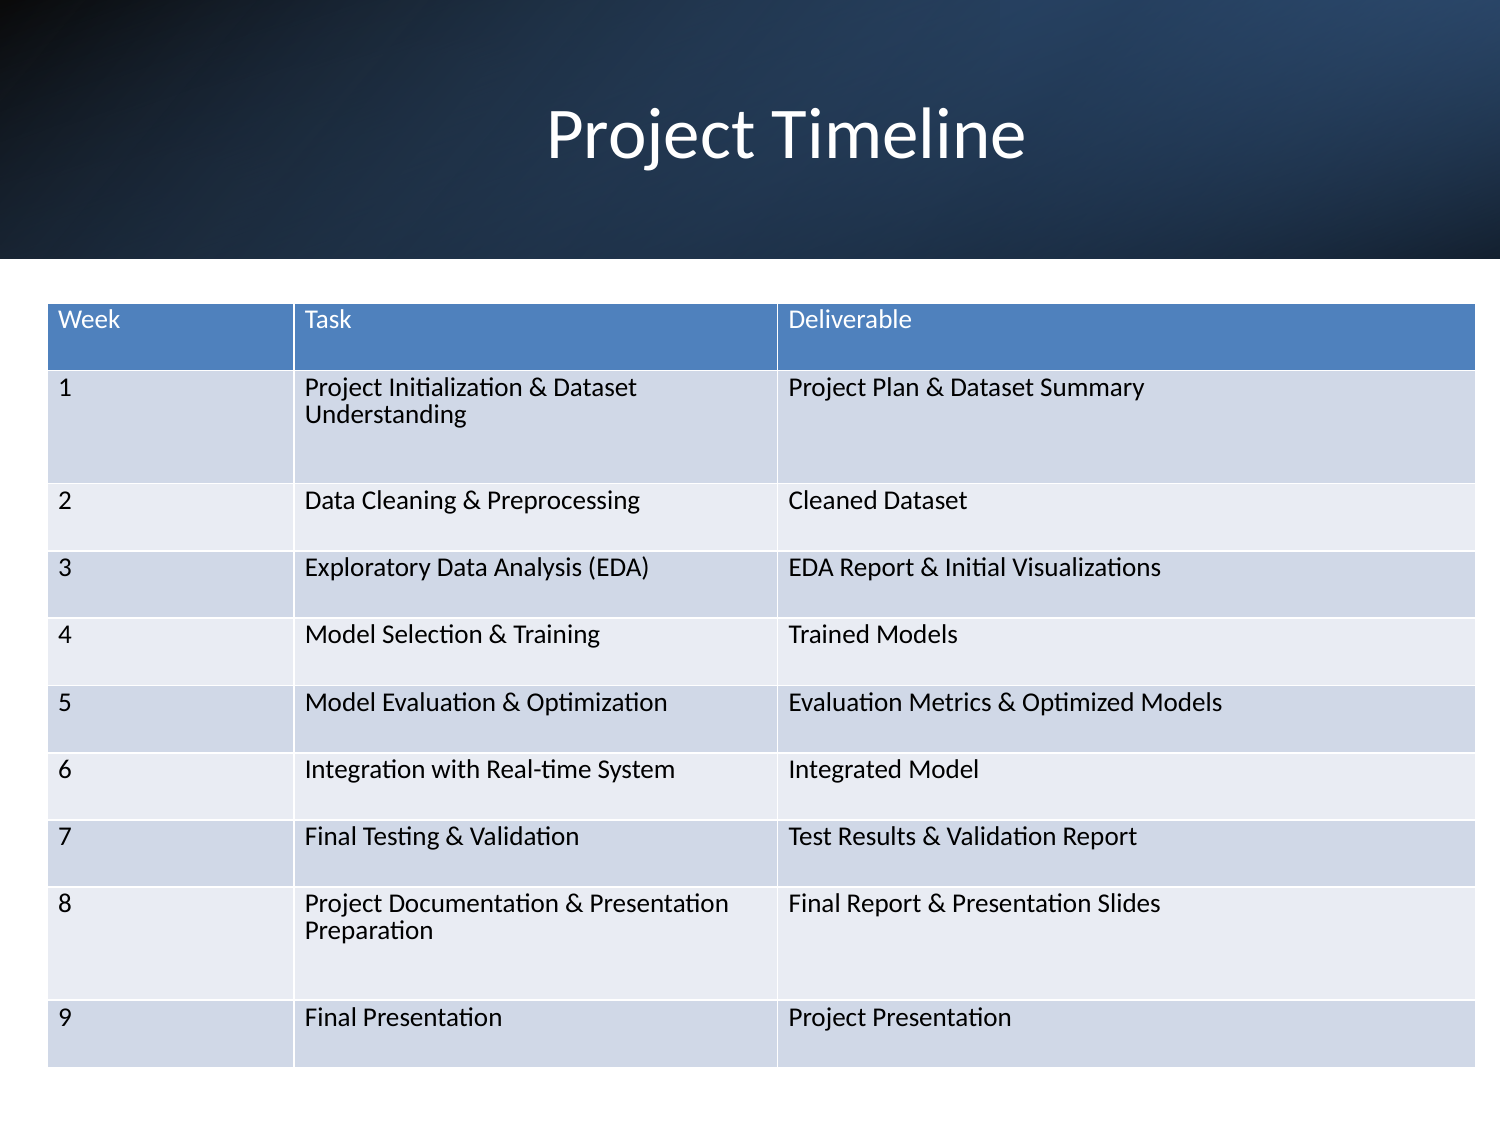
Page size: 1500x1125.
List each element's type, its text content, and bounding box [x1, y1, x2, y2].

table_cell Integration with Real-time System [295, 754, 777, 819]
table_cell 1 [48, 371, 293, 483]
table_cell Cleaned Dataset [778, 484, 1475, 550]
table_cell 9 [48, 1001, 293, 1067]
text_box [0, 261, 1500, 1125]
table_cell Project Initialization & Dataset Understanding [295, 371, 777, 483]
table_cell Project Presentation [778, 1001, 1475, 1067]
table_cell 3 [48, 552, 293, 617]
table_cell Final Report & Presentation Slides [778, 888, 1475, 999]
table_cell Project Plan & Dataset Summary [778, 371, 1475, 483]
table_cell 5 [48, 686, 293, 752]
table_cell Model Evaluation & Optimization [295, 686, 777, 752]
table_cell Model Selection & Training [295, 619, 777, 685]
table_header Week [48, 304, 293, 370]
title Project Timeline [168, 57, 1405, 202]
table_cell Final Presentation [295, 1001, 777, 1067]
table_header Task [295, 304, 777, 370]
table_cell 4 [48, 619, 293, 685]
table_cell Final Testing & Validation [295, 821, 777, 886]
table_cell 2 [48, 484, 293, 550]
table_header Deliverable [778, 304, 1475, 370]
table_cell EDA Report & Initial Visualizations [778, 552, 1475, 617]
table_cell Evaluation Metrics & Optimized Models [778, 686, 1475, 752]
table_cell 6 [48, 754, 293, 819]
table_cell Integrated Model [778, 754, 1475, 819]
table_cell Exploratory Data Analysis (EDA) [295, 552, 777, 617]
text_box [0, 0, 1500, 261]
table_cell 8 [48, 888, 293, 999]
table_cell Test Results & Validation Report [778, 821, 1475, 886]
table_cell Project Documentation & Presentation Preparation [295, 888, 777, 999]
table_cell 7 [48, 821, 293, 886]
table_cell Trained Models [778, 619, 1475, 685]
table_cell Data Cleaning & Preprocessing [295, 484, 777, 550]
